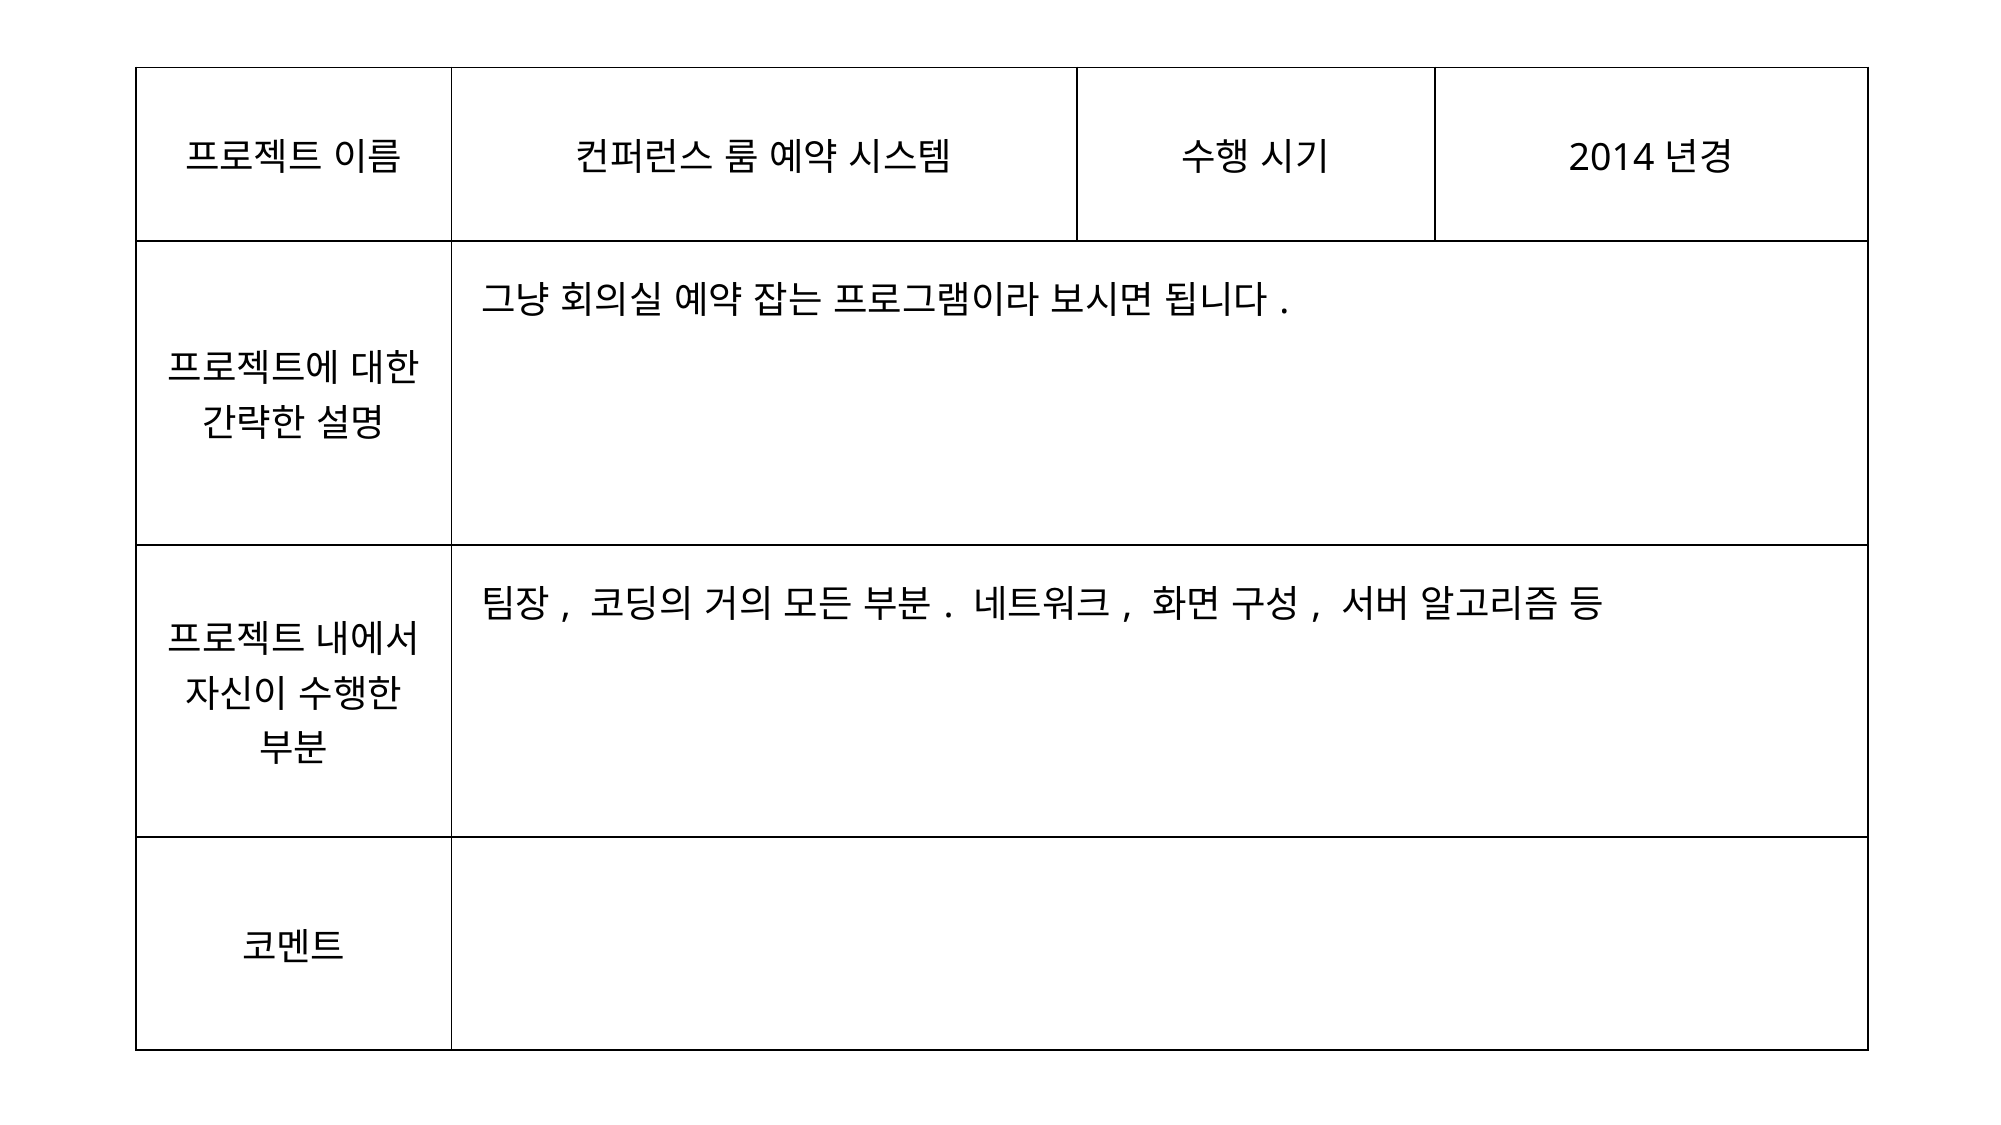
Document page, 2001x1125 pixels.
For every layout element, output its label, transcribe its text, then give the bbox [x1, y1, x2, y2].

table_cell 그냥 회의실 예약 잡는 프로그램이라 보시면 됩니다. [452, 242, 1867, 544]
table_cell 프로젝트 내에서 자신이 수행한 부분 [137, 546, 451, 836]
table_header 컨퍼런스 룸 예약 시스템 [452, 68, 1076, 240]
table_cell [452, 838, 1867, 1049]
table_cell 프로젝트에 대한 간략한 설명 [137, 242, 451, 544]
table_cell 코멘트 [137, 838, 451, 1049]
table_header 2014년경 [1436, 68, 1867, 240]
table_cell 팀장, 코딩의 거의 모든 부분. 네트워크, 화면 구성, 서버 알고리즘 등 [452, 546, 1867, 836]
table_header 수행 시기 [1078, 68, 1434, 240]
table_header 프로젝트 이름 [137, 68, 451, 240]
